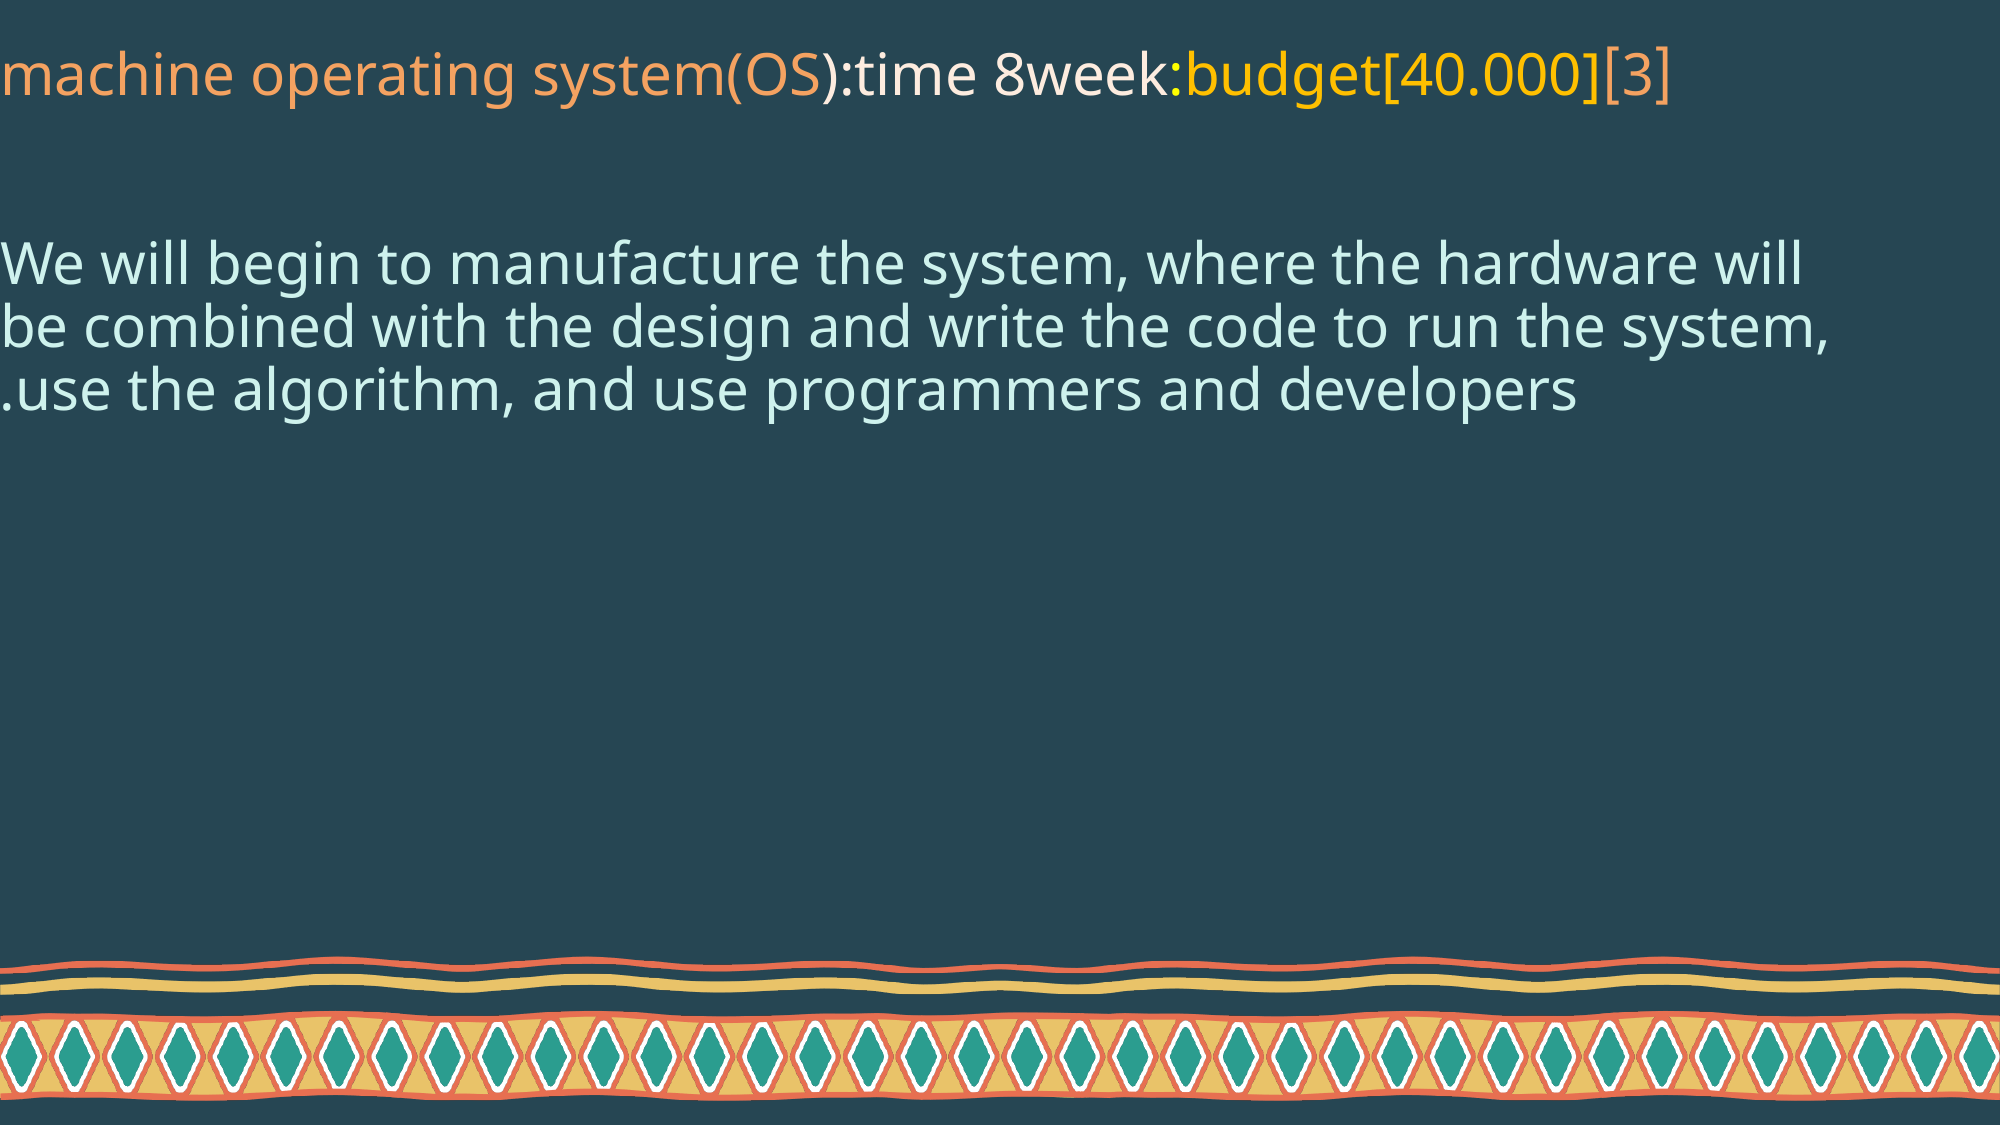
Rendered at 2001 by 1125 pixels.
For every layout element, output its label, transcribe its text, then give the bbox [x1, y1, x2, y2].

list [3]machine operating system(OS):time 8week:budget[40.000] We will begin to manufacture the system, where the hardware will be combined with the design and write the code to run the system, use the algorithm, and use programmers and developers. [0, 0, 1875, 966]
picture [0, 956, 2000, 1101]
